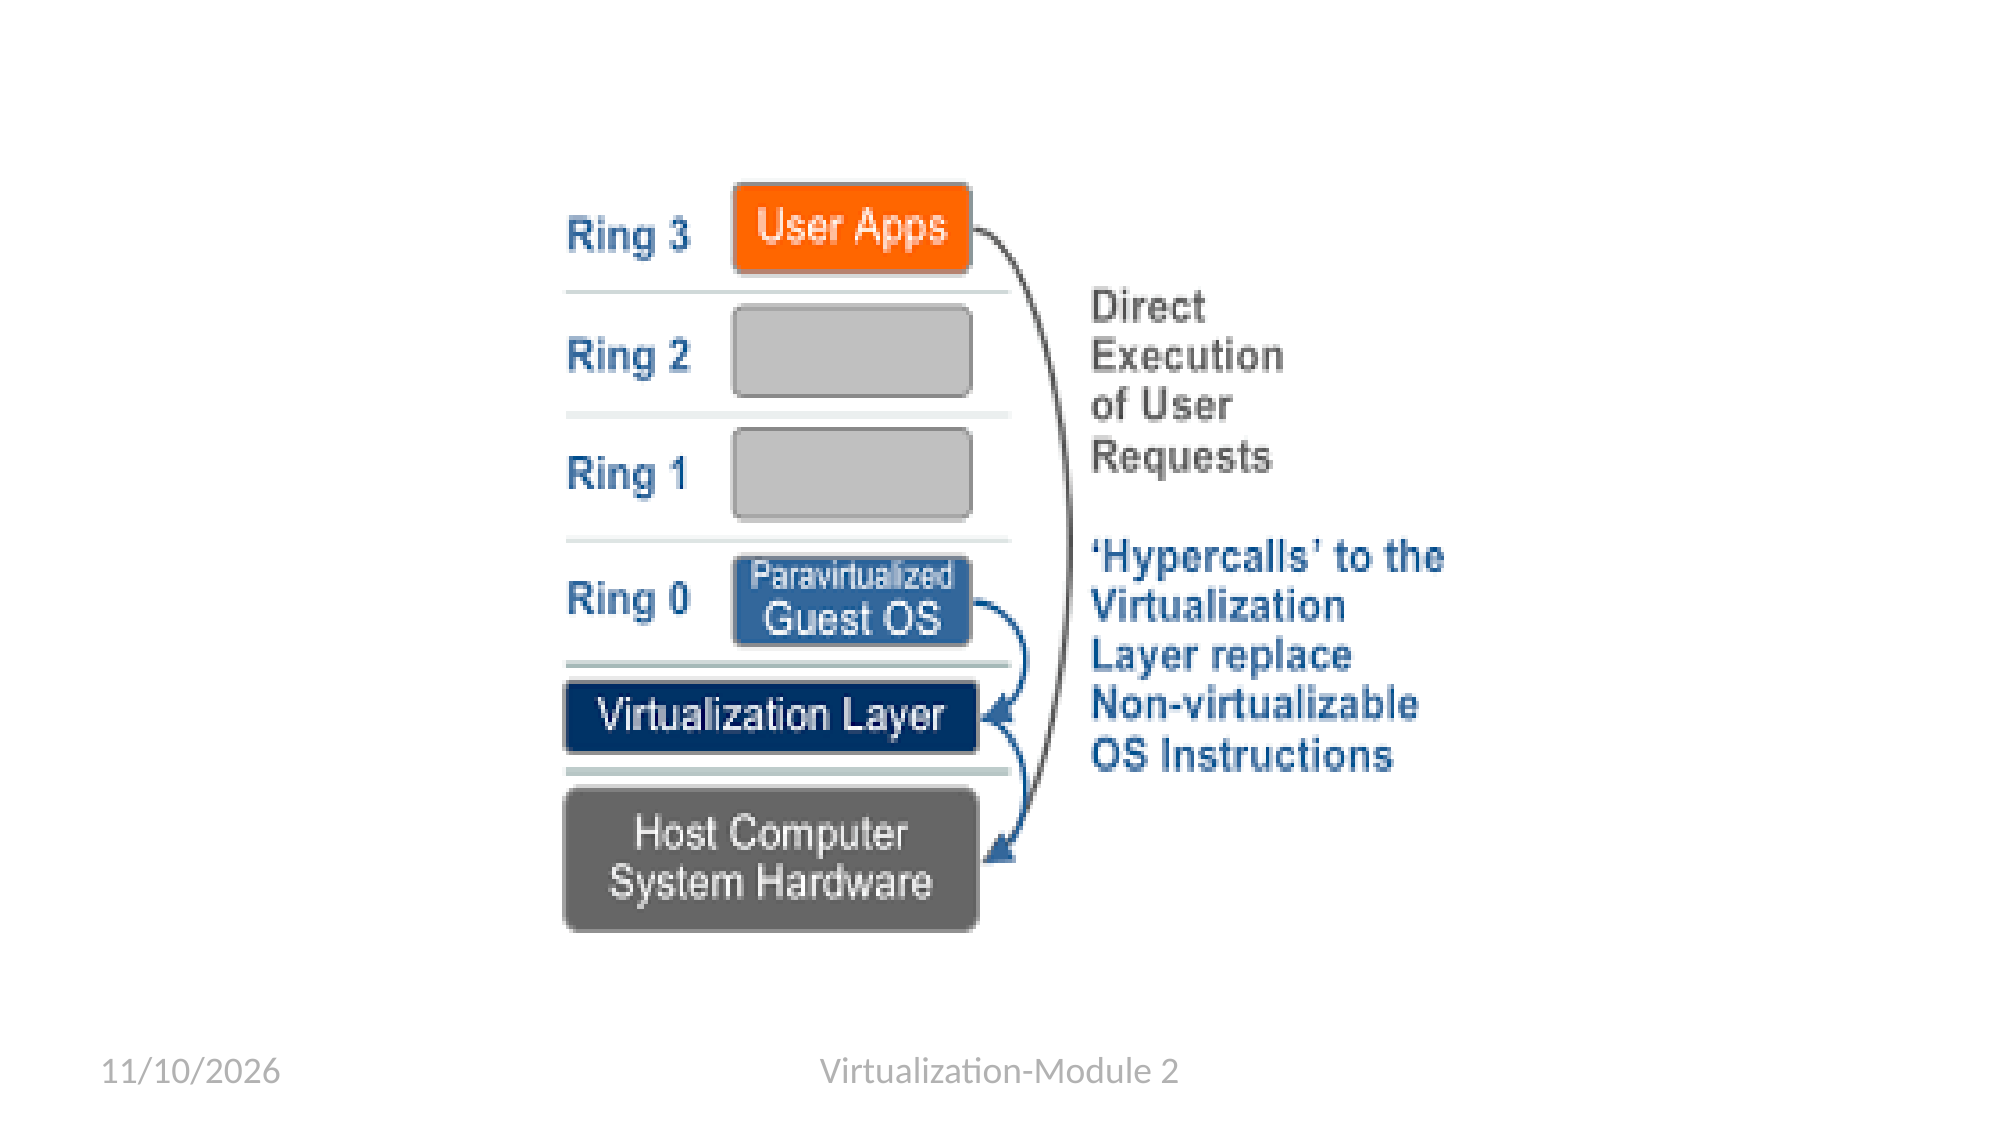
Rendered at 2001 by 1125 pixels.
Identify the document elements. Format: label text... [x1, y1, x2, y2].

footer Virtualization-Module 2 [680, 1046, 1320, 1092]
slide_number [99, 1046, 560, 1092]
picture [534, 162, 1466, 963]
